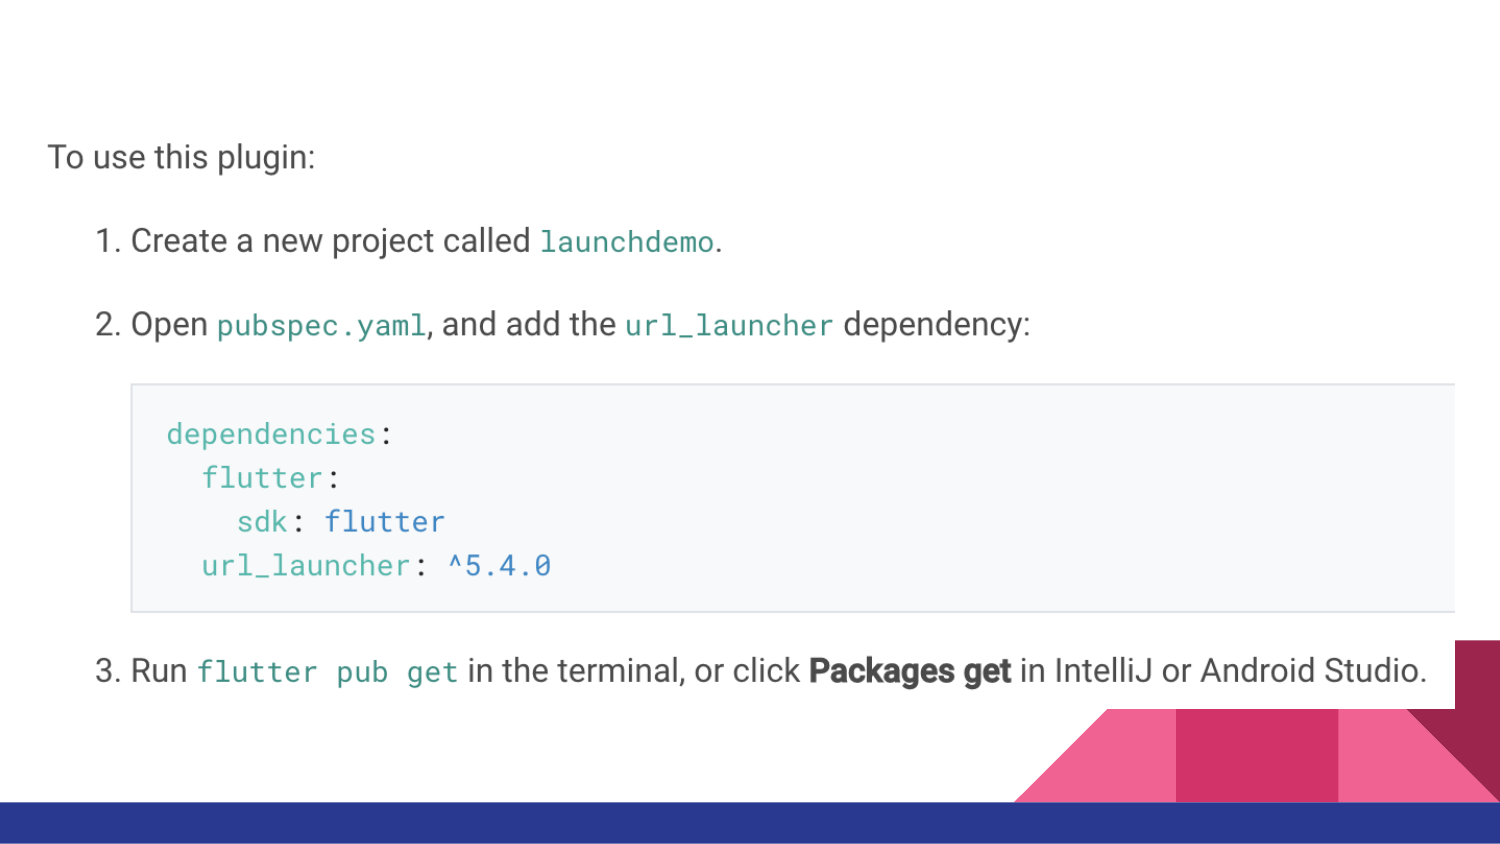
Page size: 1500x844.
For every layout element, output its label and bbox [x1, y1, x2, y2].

picture [45, 135, 1455, 709]
